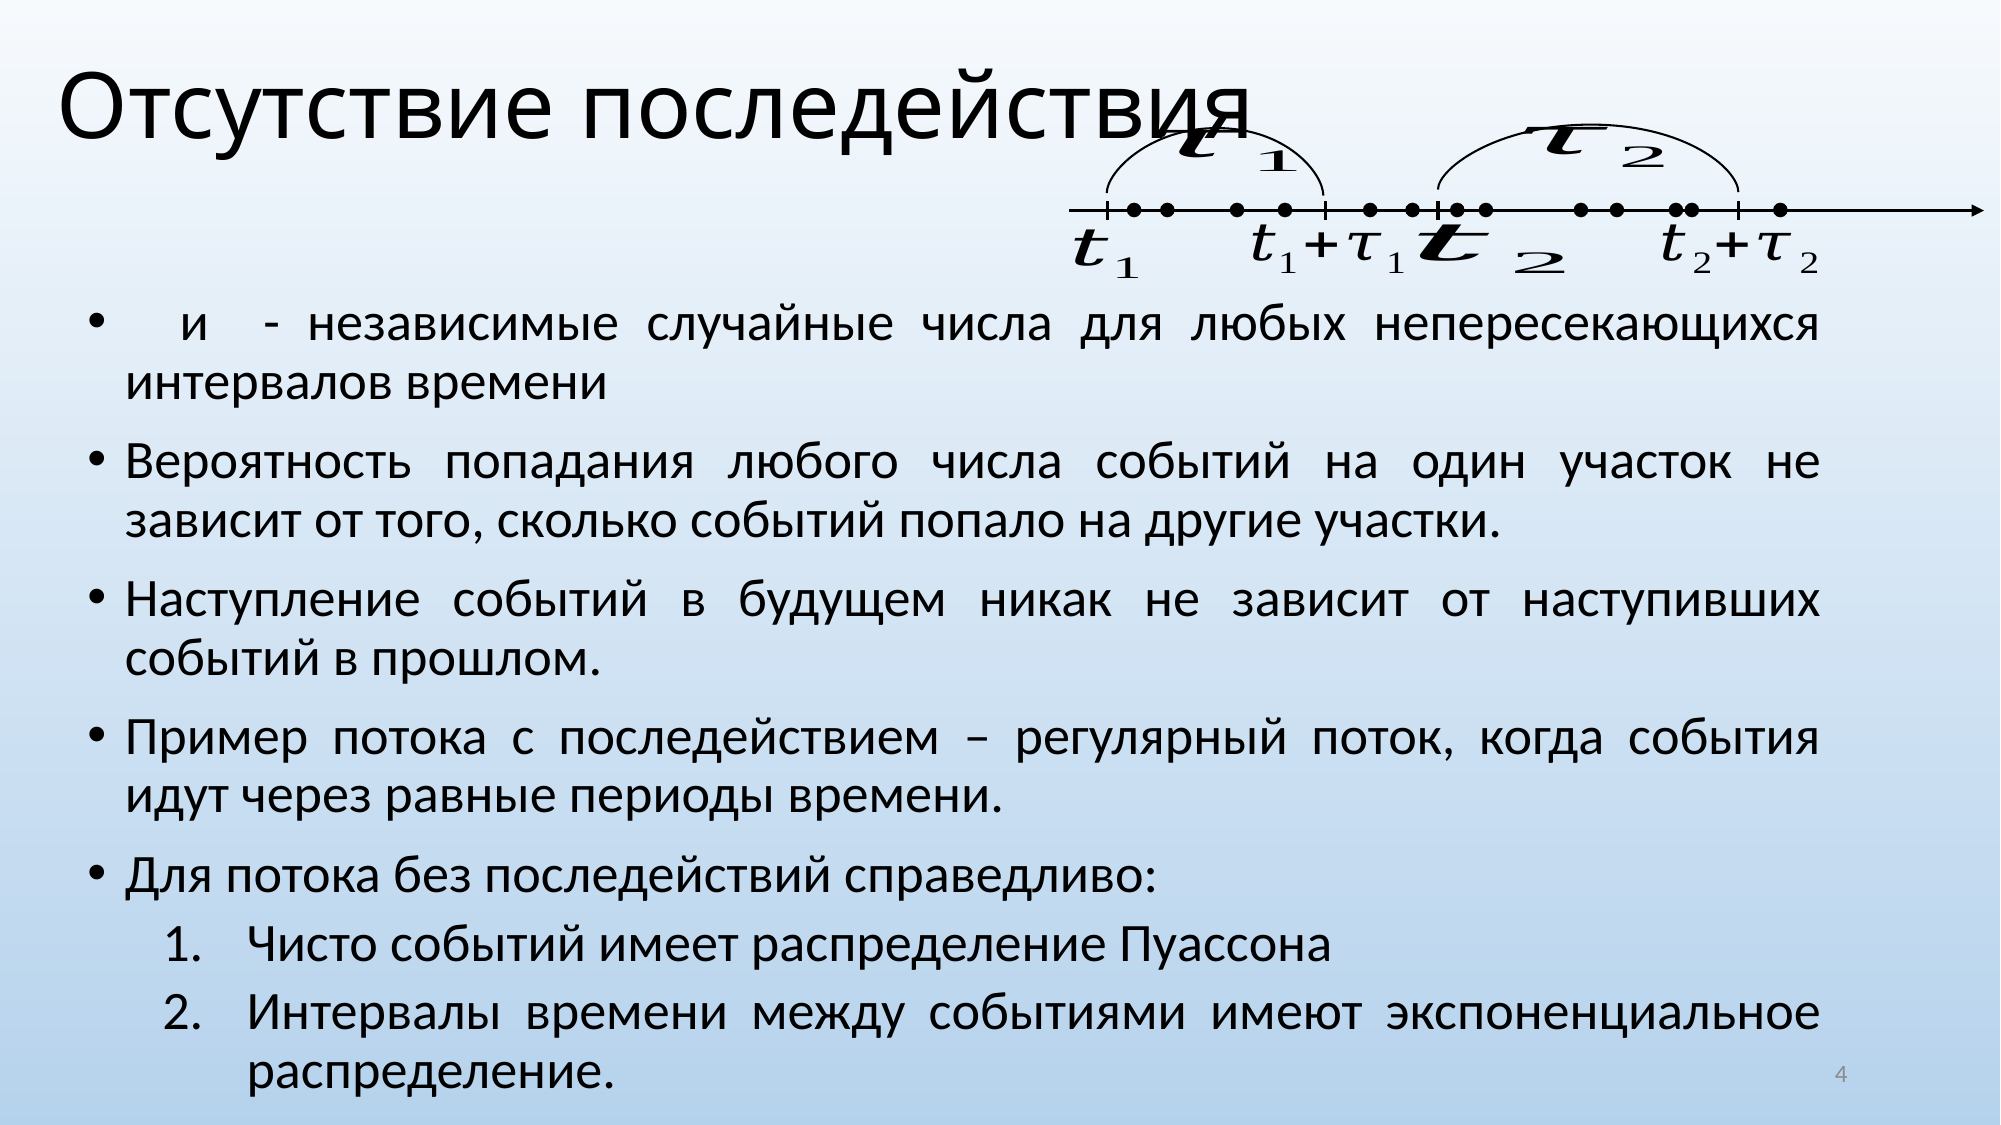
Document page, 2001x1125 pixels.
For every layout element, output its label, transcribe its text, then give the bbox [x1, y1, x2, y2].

title Отсутствие последействия [41, 0, 1959, 218]
slide_number 4 [1412, 1042, 1863, 1103]
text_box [1069, 108, 1984, 286]
